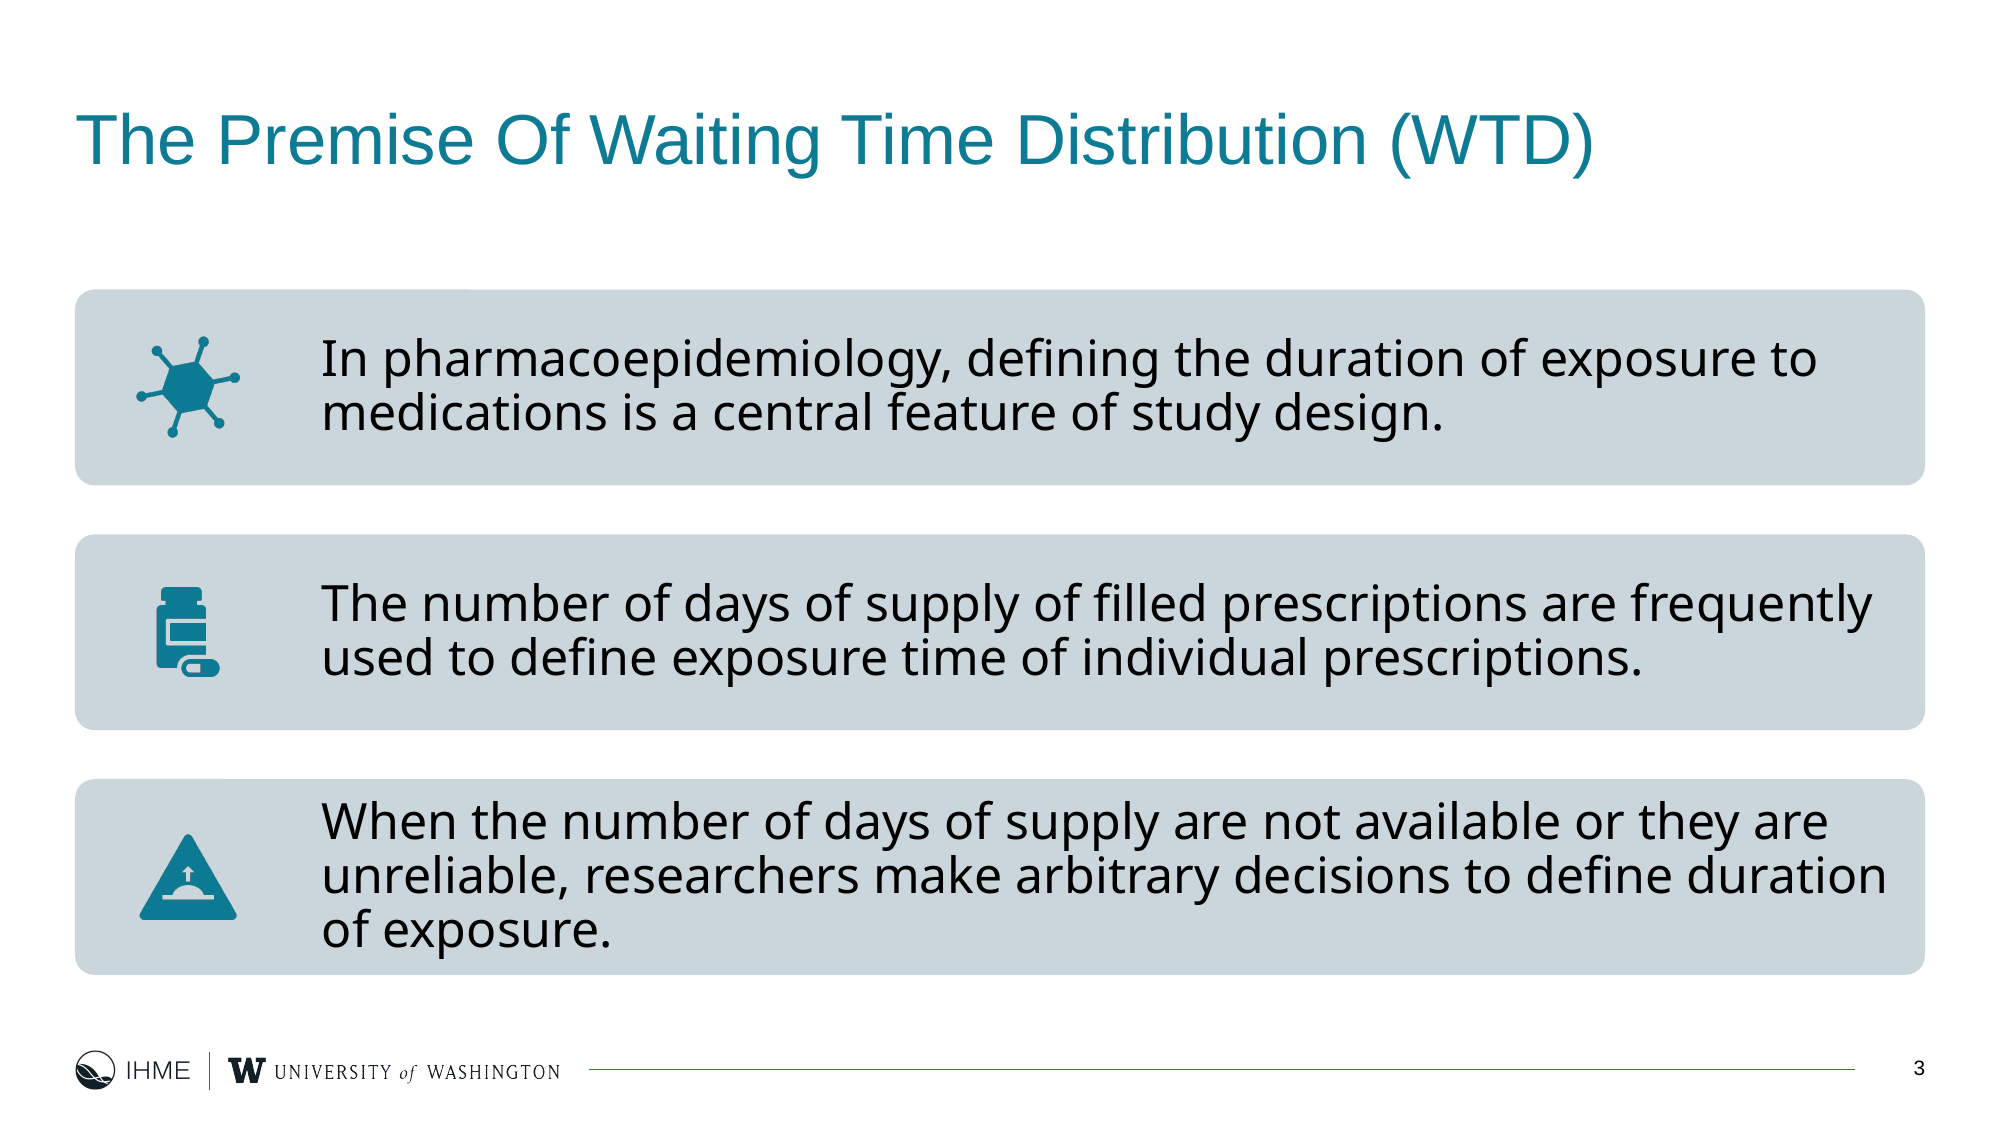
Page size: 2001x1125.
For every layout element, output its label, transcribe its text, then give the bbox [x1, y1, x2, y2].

title The Premise Of Waiting Time Distribution (WTD) [75, 79, 1925, 229]
picture [225, 1045, 562, 1096]
picture [75, 1050, 190, 1090]
slide_number 3 [1874, 1047, 1925, 1086]
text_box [74, 289, 1926, 976]
